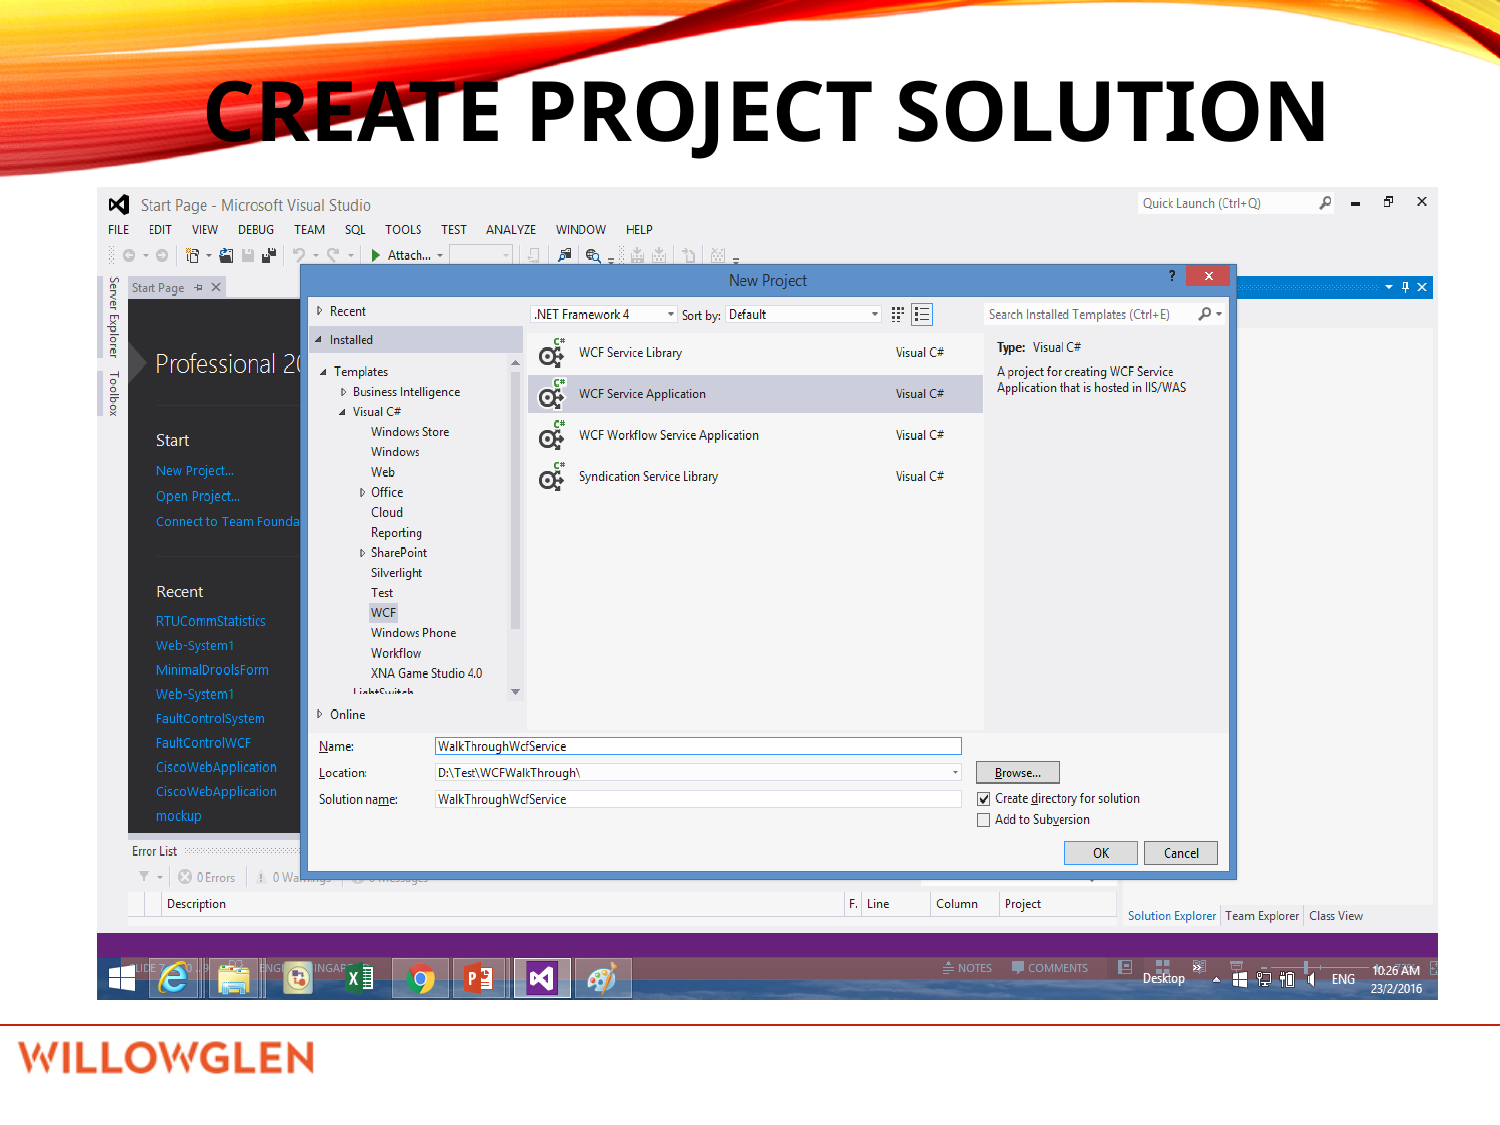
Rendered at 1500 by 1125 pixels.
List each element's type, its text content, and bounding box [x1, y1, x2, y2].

picture [12, 1037, 318, 1077]
picture [0, 0, 1500, 178]
title Create Project Solution [97, 62, 1438, 187]
picture [97, 187, 1438, 1001]
